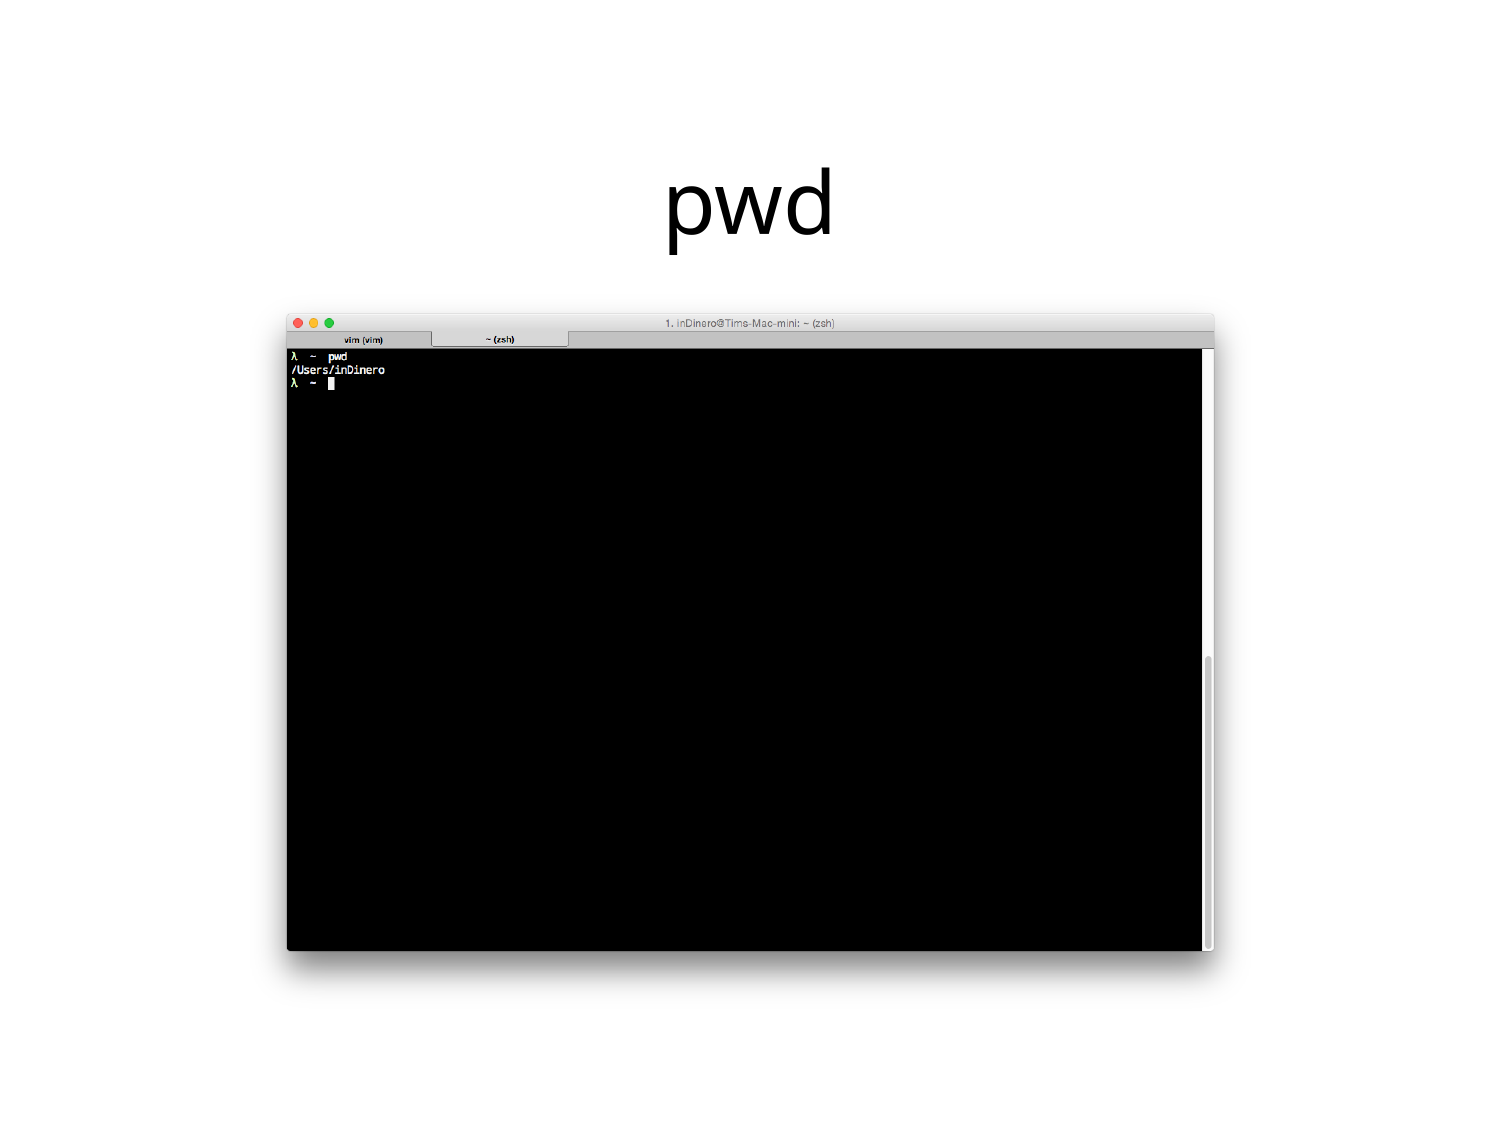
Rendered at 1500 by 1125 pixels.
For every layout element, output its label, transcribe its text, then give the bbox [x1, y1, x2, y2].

title pwd [442, 0, 1058, 260]
picture [242, 288, 1258, 1013]
